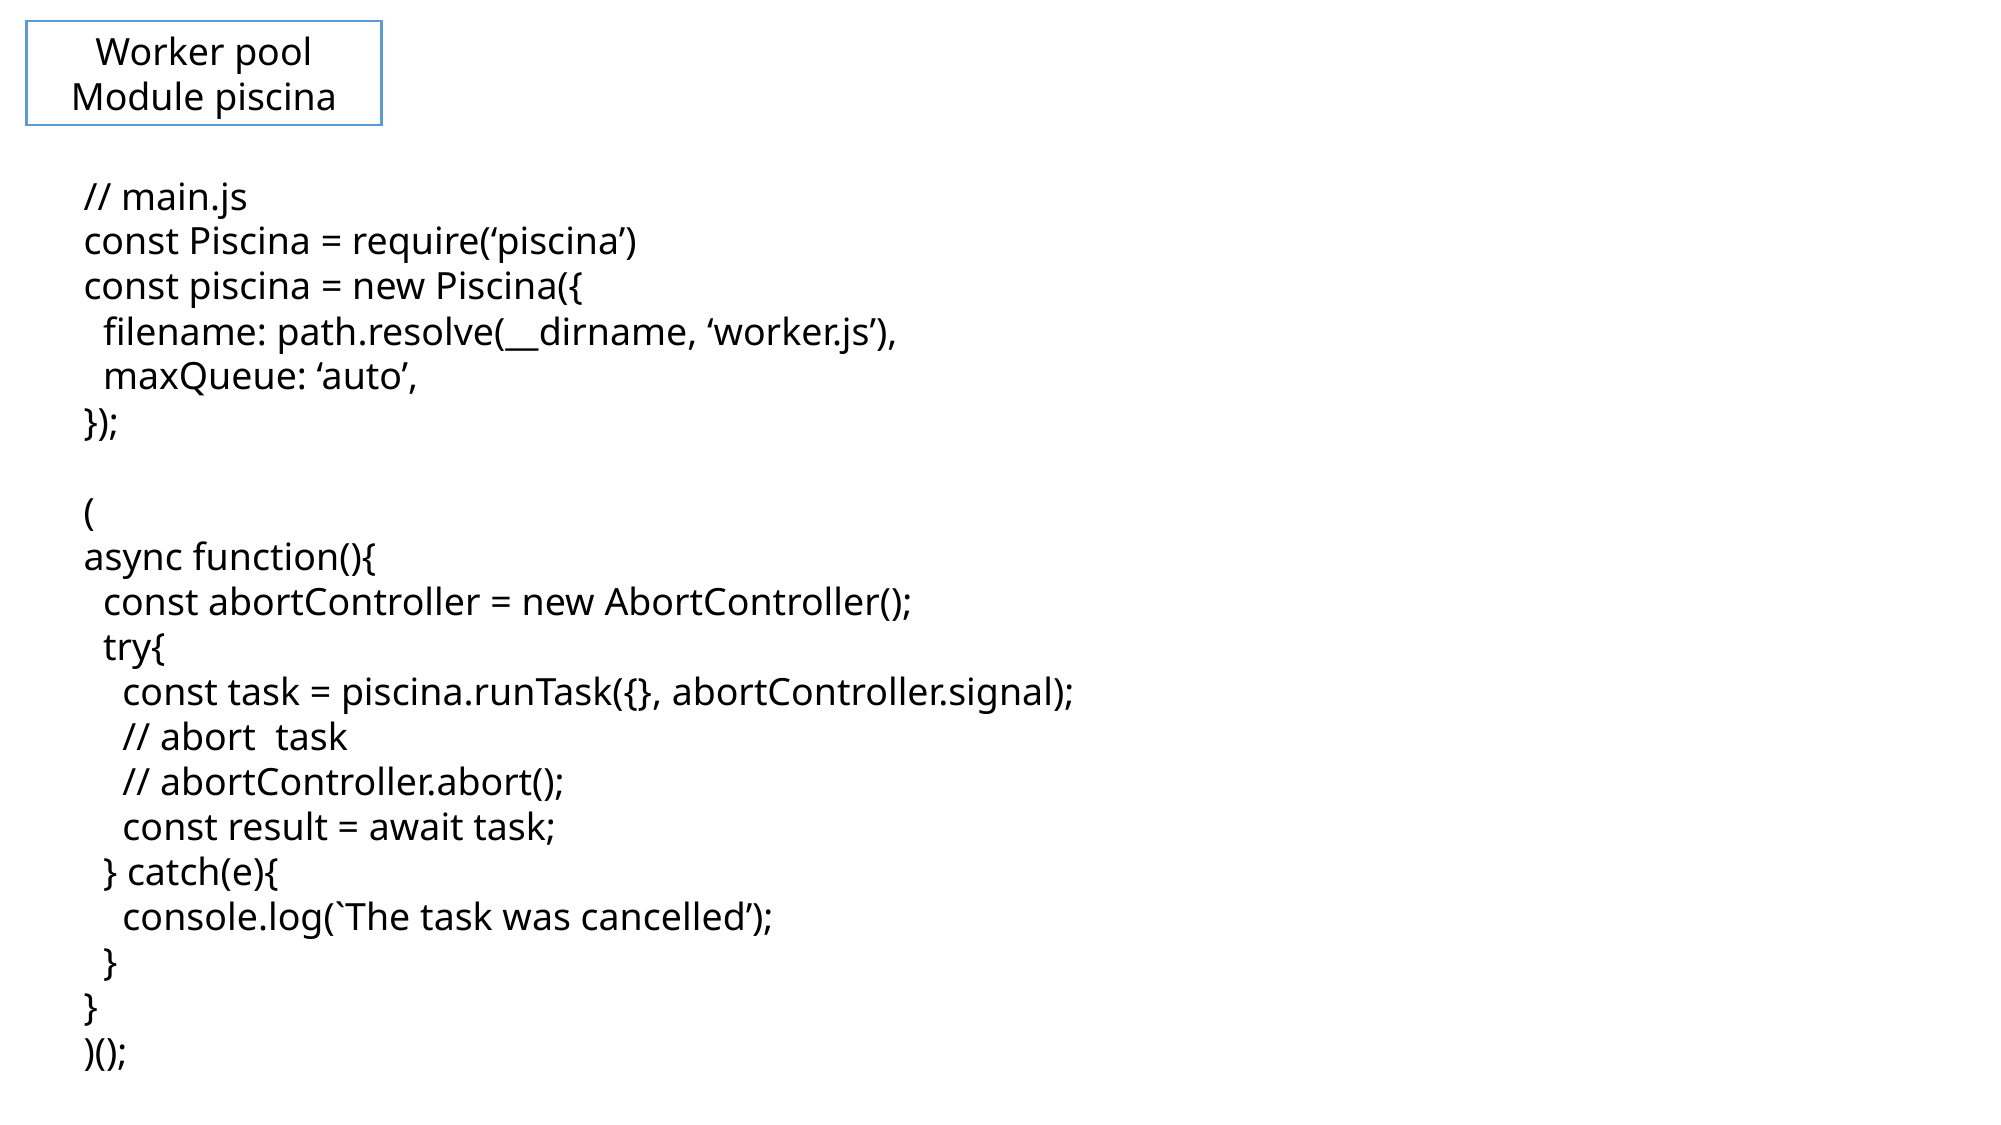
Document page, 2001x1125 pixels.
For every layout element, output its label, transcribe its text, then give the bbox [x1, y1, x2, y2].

text_box Worker pool Module piscina [25, 20, 383, 126]
text_box // main.js const Piscina = require(‘piscina’) const piscina = new Piscina({ filename: path.resolve(__dirname, ‘worker.js’), maxQueue: ‘auto’, }); ( async function(){ const abortController = new AbortController(); try{ const task = piscina.runTask({}, abortController.signal); // abort task // abortController.abort(); const result = await task; } catch(e){ console.log(`The task was cancelled’); } } )(); [68, 165, 1090, 1080]
